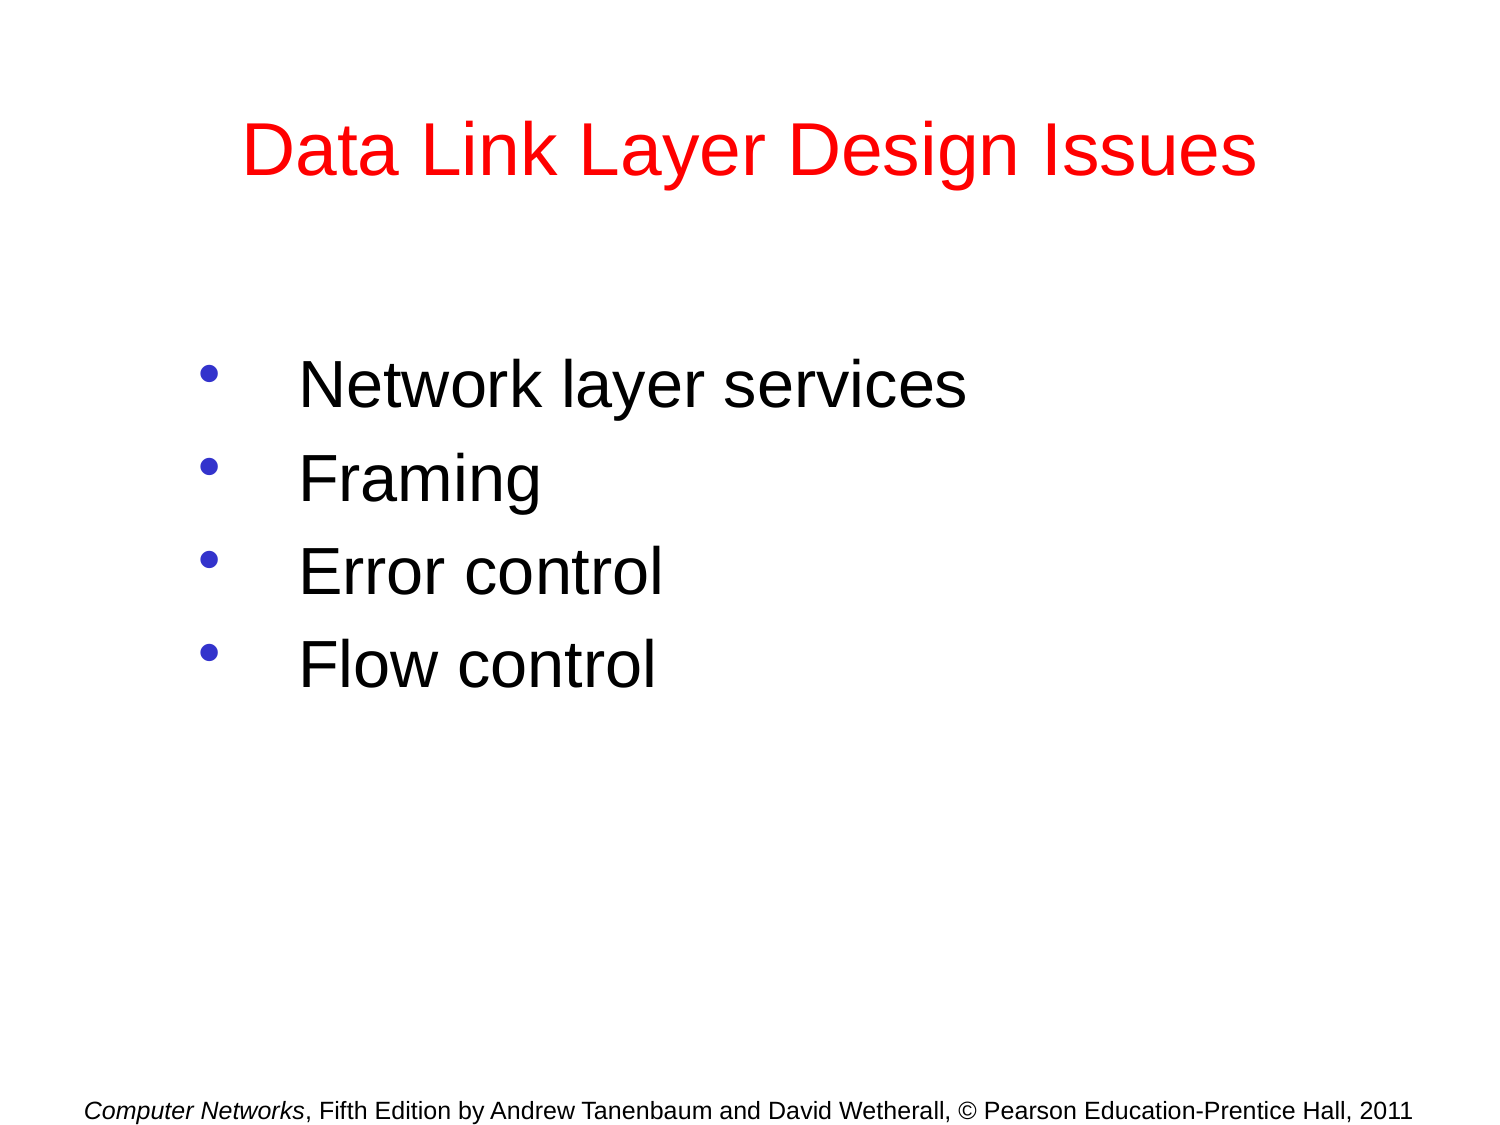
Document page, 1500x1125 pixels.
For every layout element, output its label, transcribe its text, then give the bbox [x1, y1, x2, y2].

title Data Link Layer Design Issues [0, 51, 1500, 239]
list Network layer services Framing Error control Flow control [183, 333, 1500, 1075]
